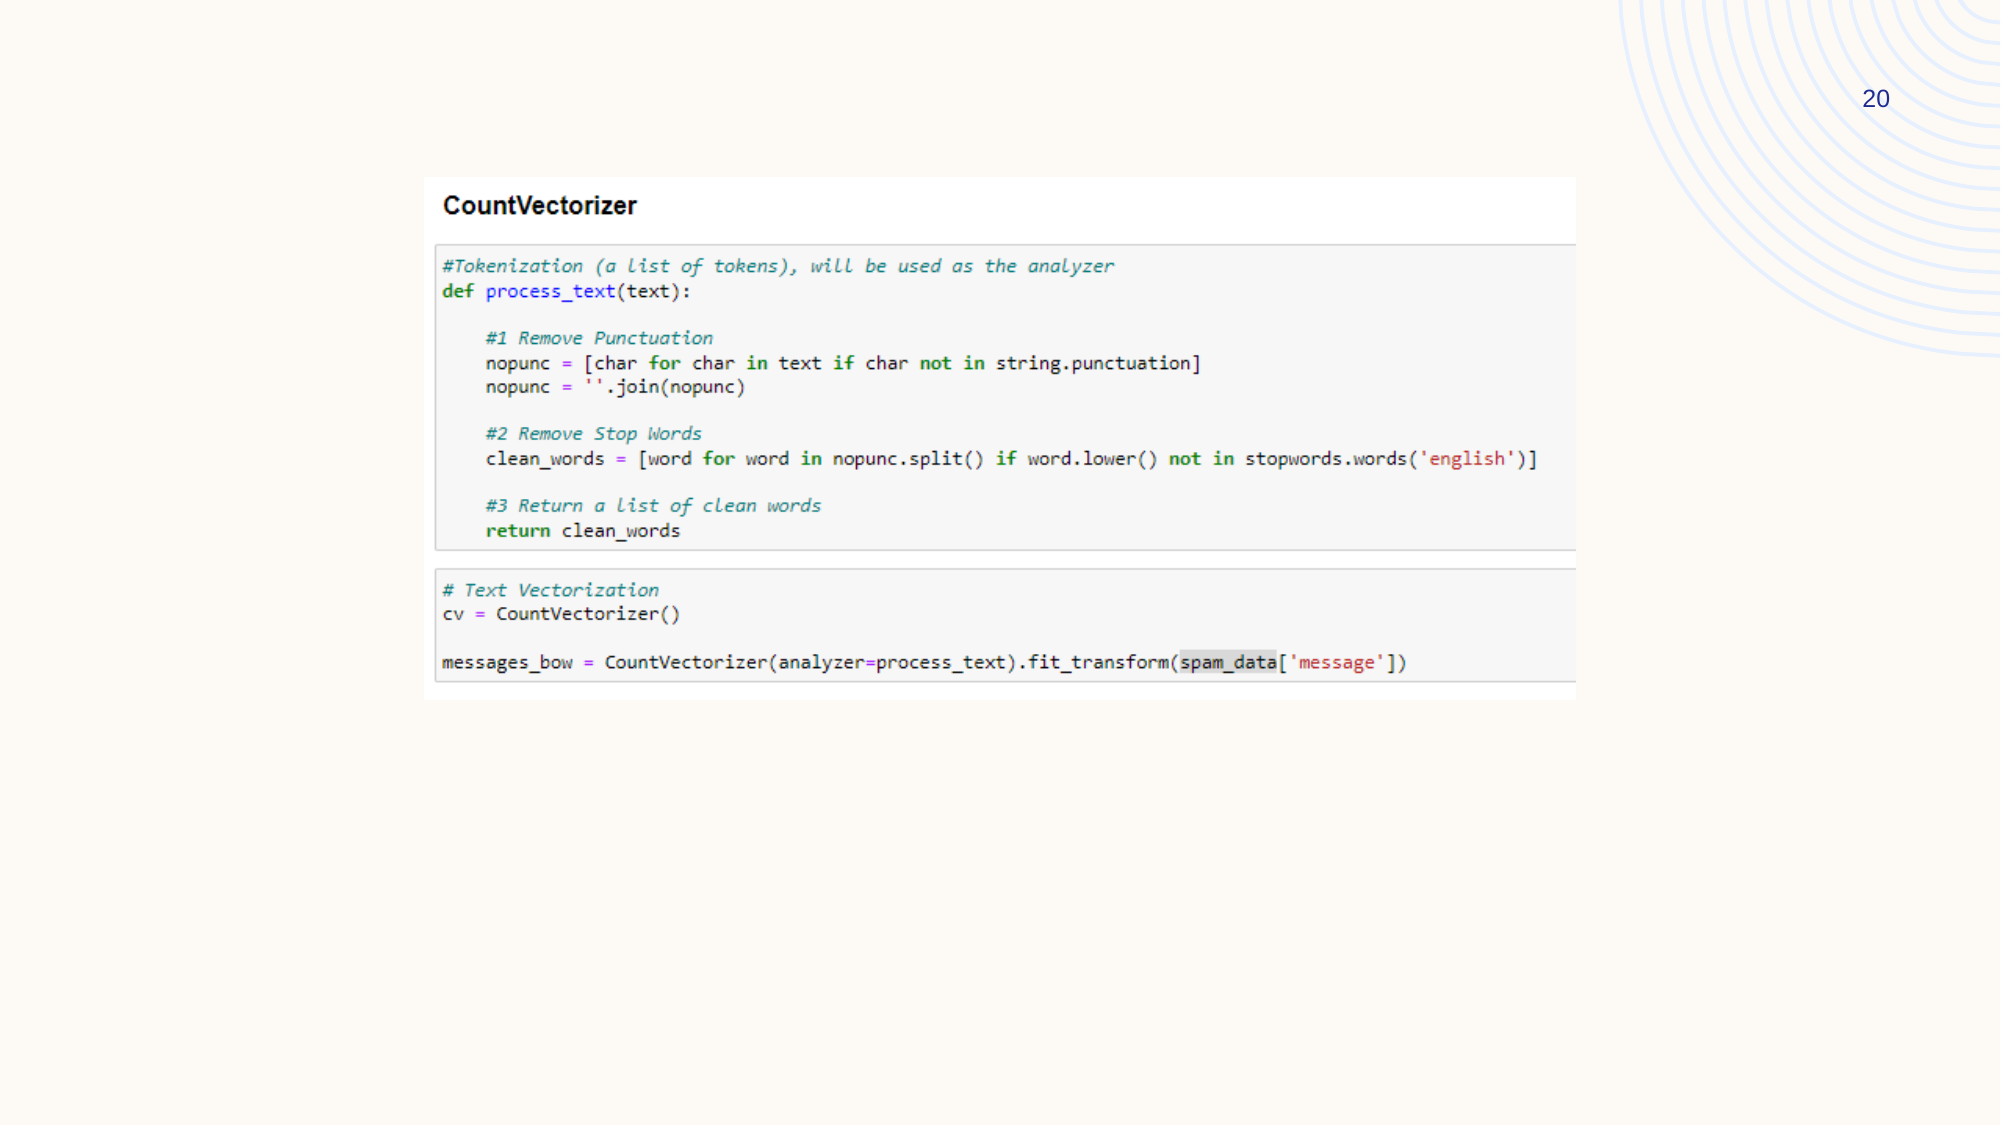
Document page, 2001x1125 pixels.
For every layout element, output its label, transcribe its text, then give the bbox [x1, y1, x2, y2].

picture [424, 177, 1576, 700]
slide_number 20 [1795, 75, 1958, 120]
